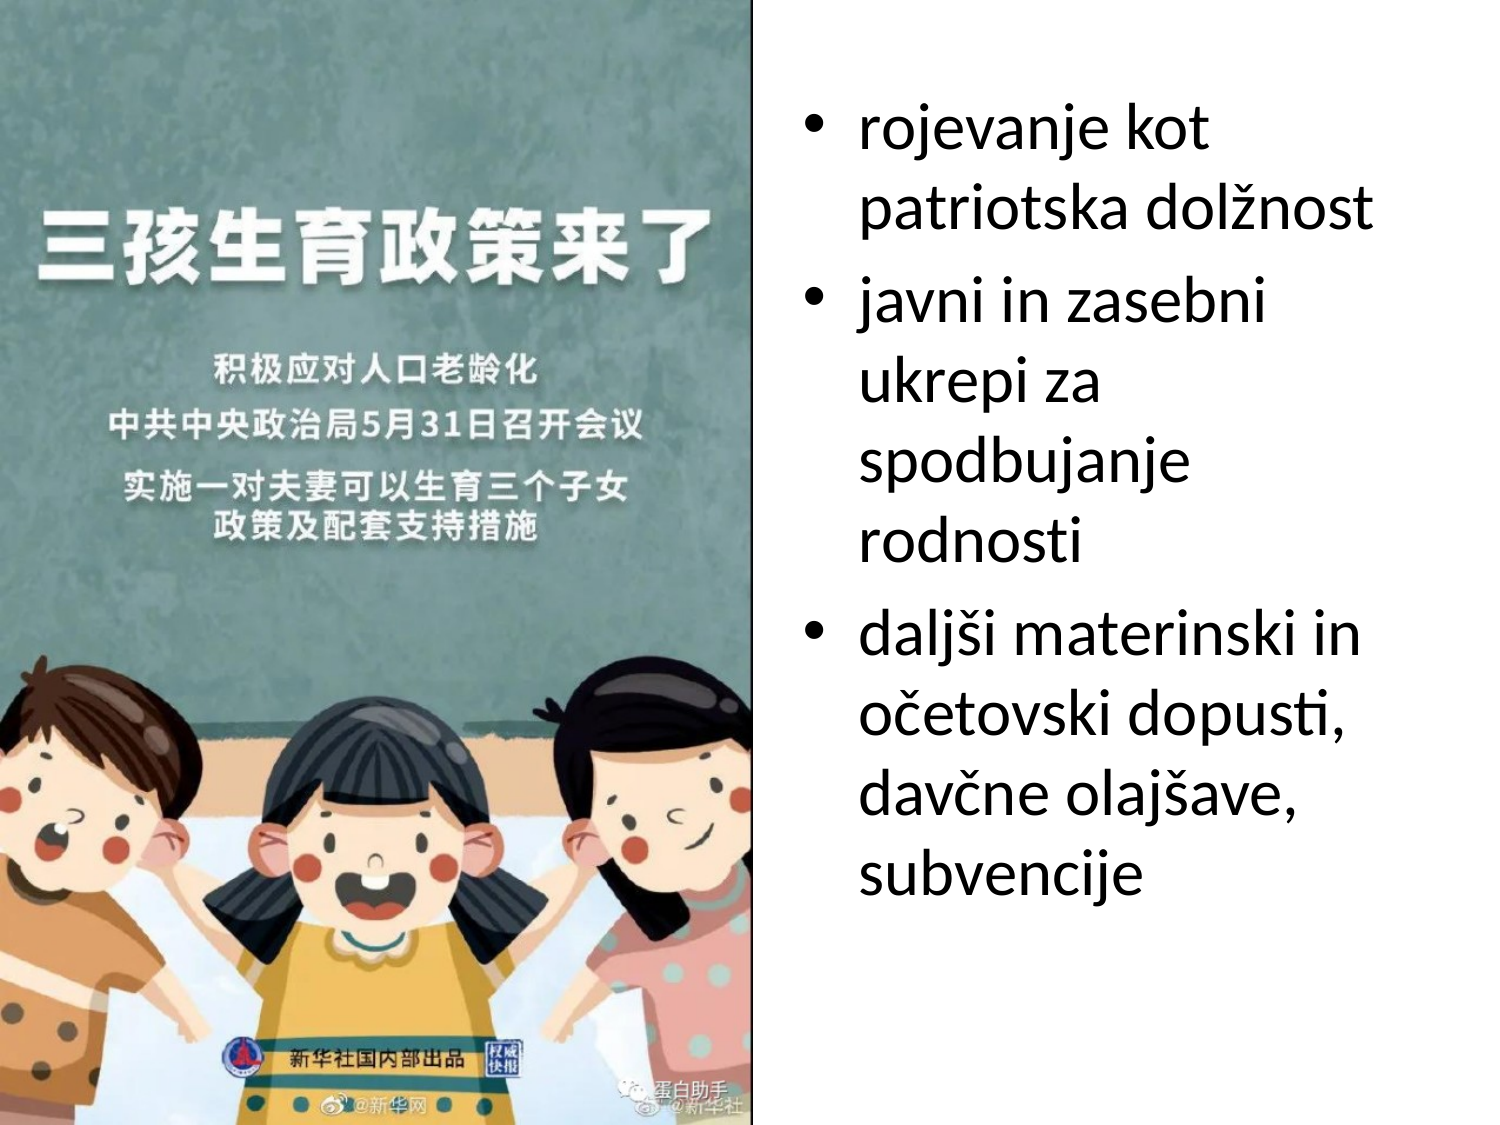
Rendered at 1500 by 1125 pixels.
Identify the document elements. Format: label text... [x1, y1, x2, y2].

picture [0, 0, 753, 1125]
list rojevanje kot patriotska dolžnost javni in zasebni ukrepi za spodbujanje rodnosti daljši materinski in očetovski dopusti, davčne olajšave, subvencije [787, 75, 1425, 1125]
